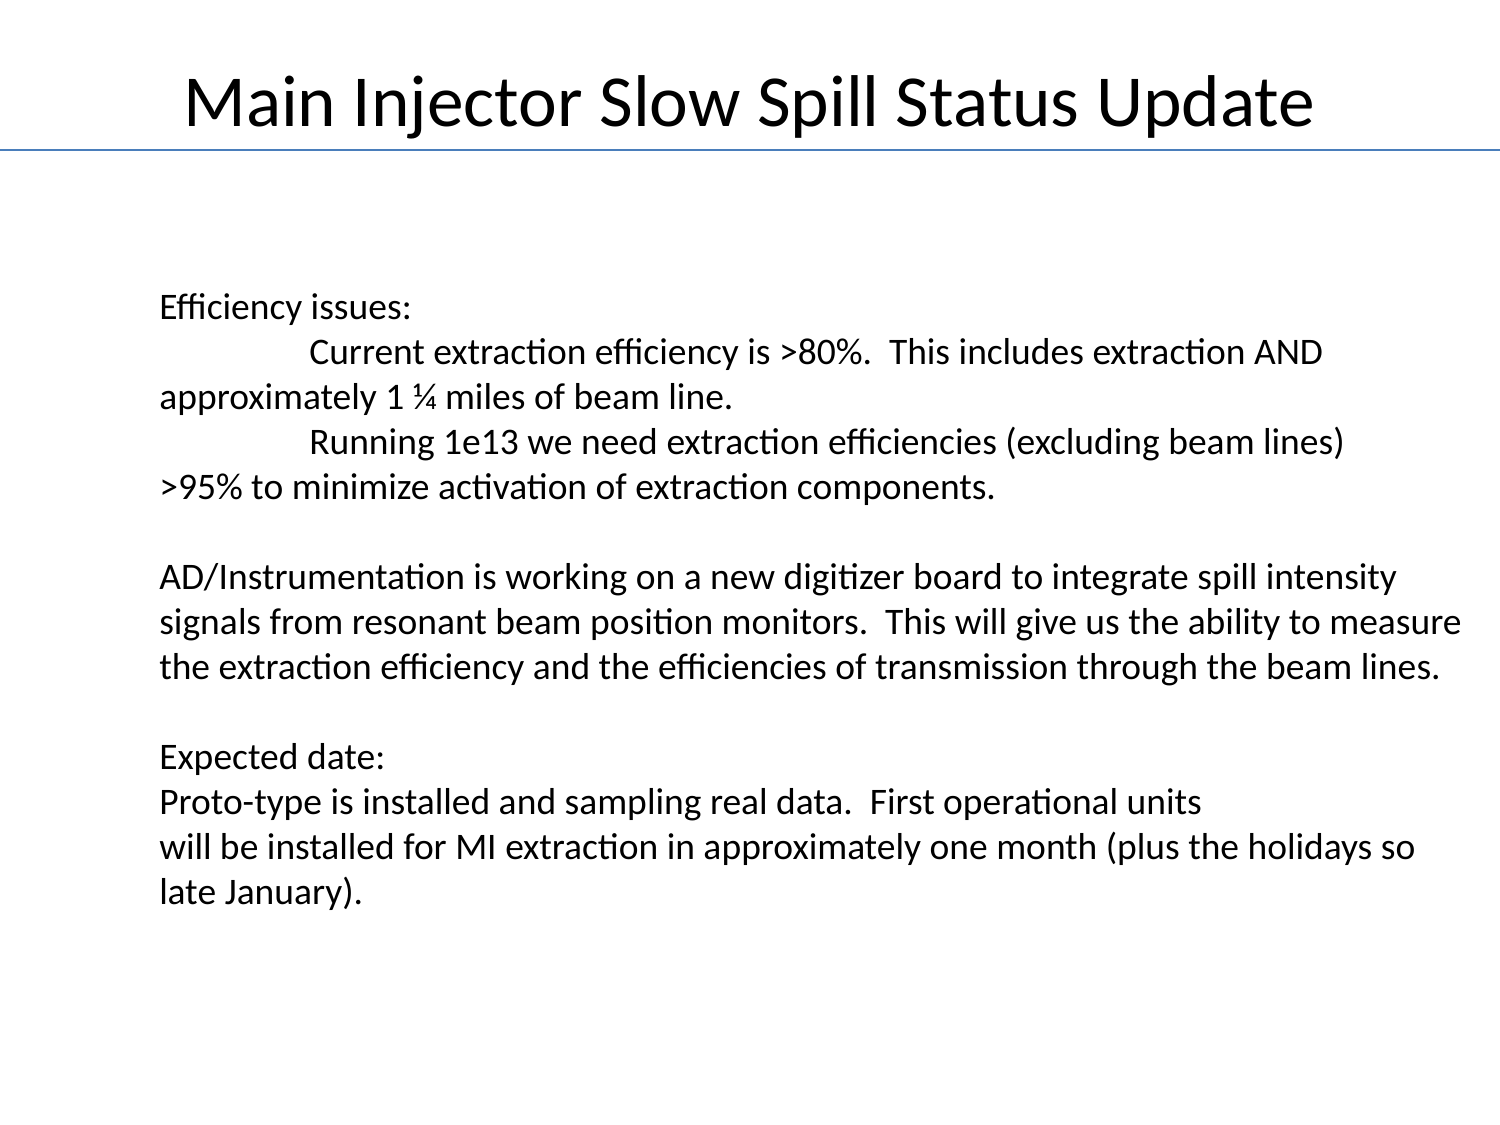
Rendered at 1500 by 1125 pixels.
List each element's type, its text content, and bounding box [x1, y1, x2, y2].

text_box Efficiency issues: Current extraction efficiency is >80%. This includes extraction AND approximately 1 ¼ miles of beam line. Running 1e13 we need extraction efficiencies (excluding beam lines) >95% to minimize activation of extraction components. AD/Instrumentation is working on a new digitizer board to integrate spill intensity signals from resonant beam position monitors. This will give us the ability to measure the extraction efficiency and the efficiencies of transmission through the beam lines. Expected date: Proto-type is installed and sampling real data. First operational units will be installed for MI extraction in approximately one month (plus the holidays so late January). [144, 274, 1479, 1010]
title Main Injector Slow Spill Status Update [75, 45, 1425, 149]
